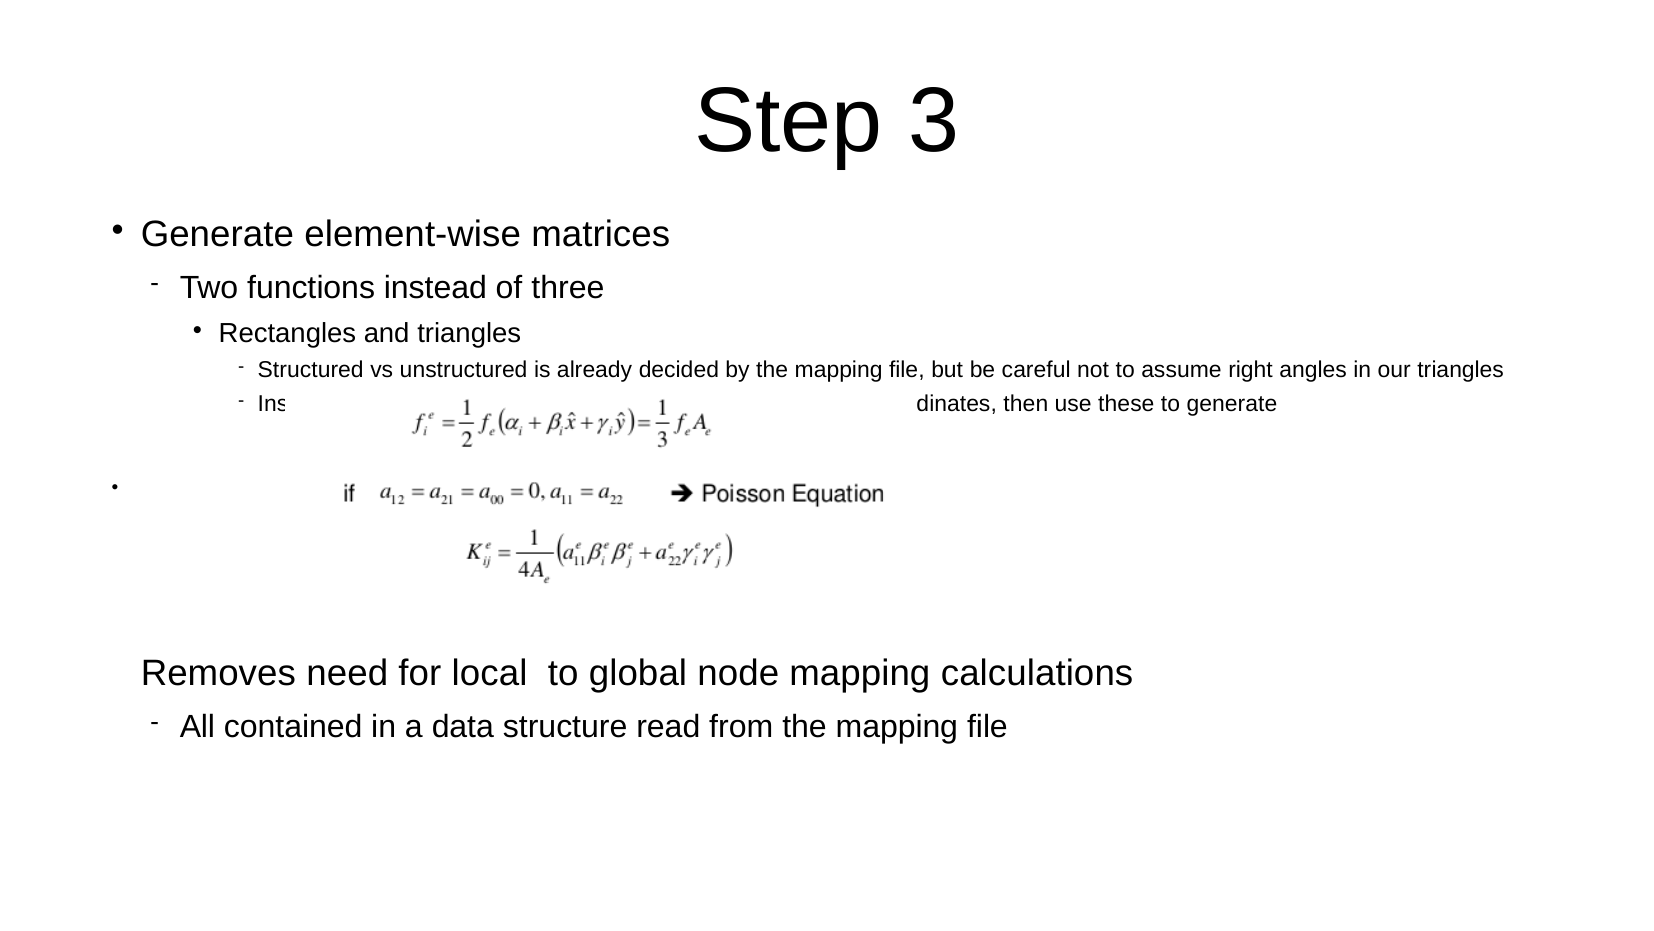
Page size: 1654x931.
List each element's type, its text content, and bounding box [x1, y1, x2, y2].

picture [284, 387, 916, 616]
text_box Step 3 [82, 37, 1571, 193]
text_box Generate element-wise matrices Two functions instead of three Rectangles and triangles Structured vs unstructured is already decided by the mapping file, but be careful not to assume right angles in our triangles Instead, find area, α, β,γ for each triangle based on its node coordinates, then use these to generate Removes need for local to global node mapping calculations All contained in a data structure read from the mapping file [101, 209, 1590, 750]
